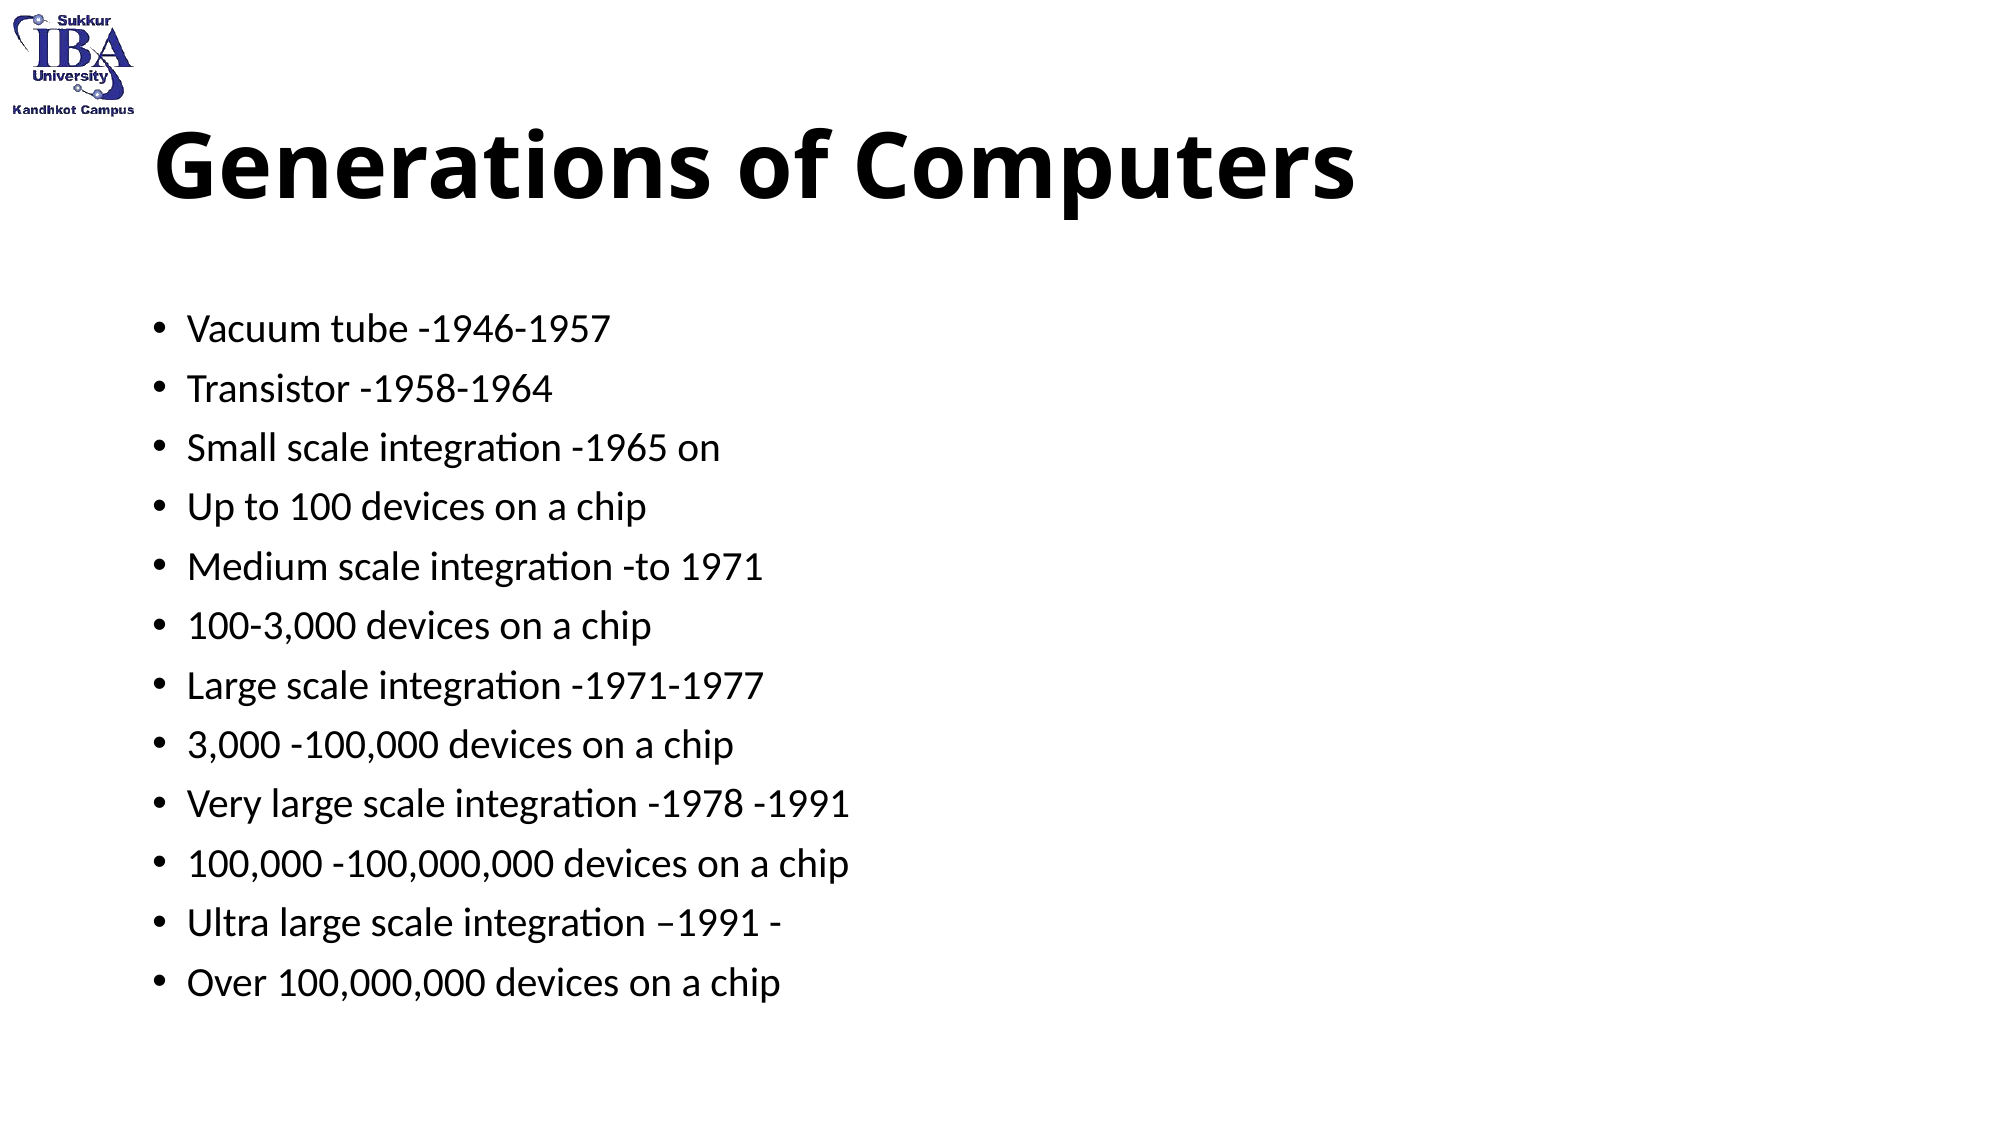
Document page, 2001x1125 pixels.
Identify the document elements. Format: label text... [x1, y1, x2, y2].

title Generations of Computers [137, 59, 1863, 278]
list Vacuum tube -1946-1957 Transistor -1958-1964 Small scale integration -1965 on Up to 100 devices on a chip Medium scale integration -to 1971 100-3,000 devices on a chip Large scale integration -1971-1977 3,000 -100,000 devices on a chip Very large scale integration -1978 -1991 100,000 -100,000,000 devices on a chip Ultra large scale integration –1991 - Over 100,000,000 devices on a chip [137, 299, 1863, 1014]
picture [8, 0, 138, 130]
